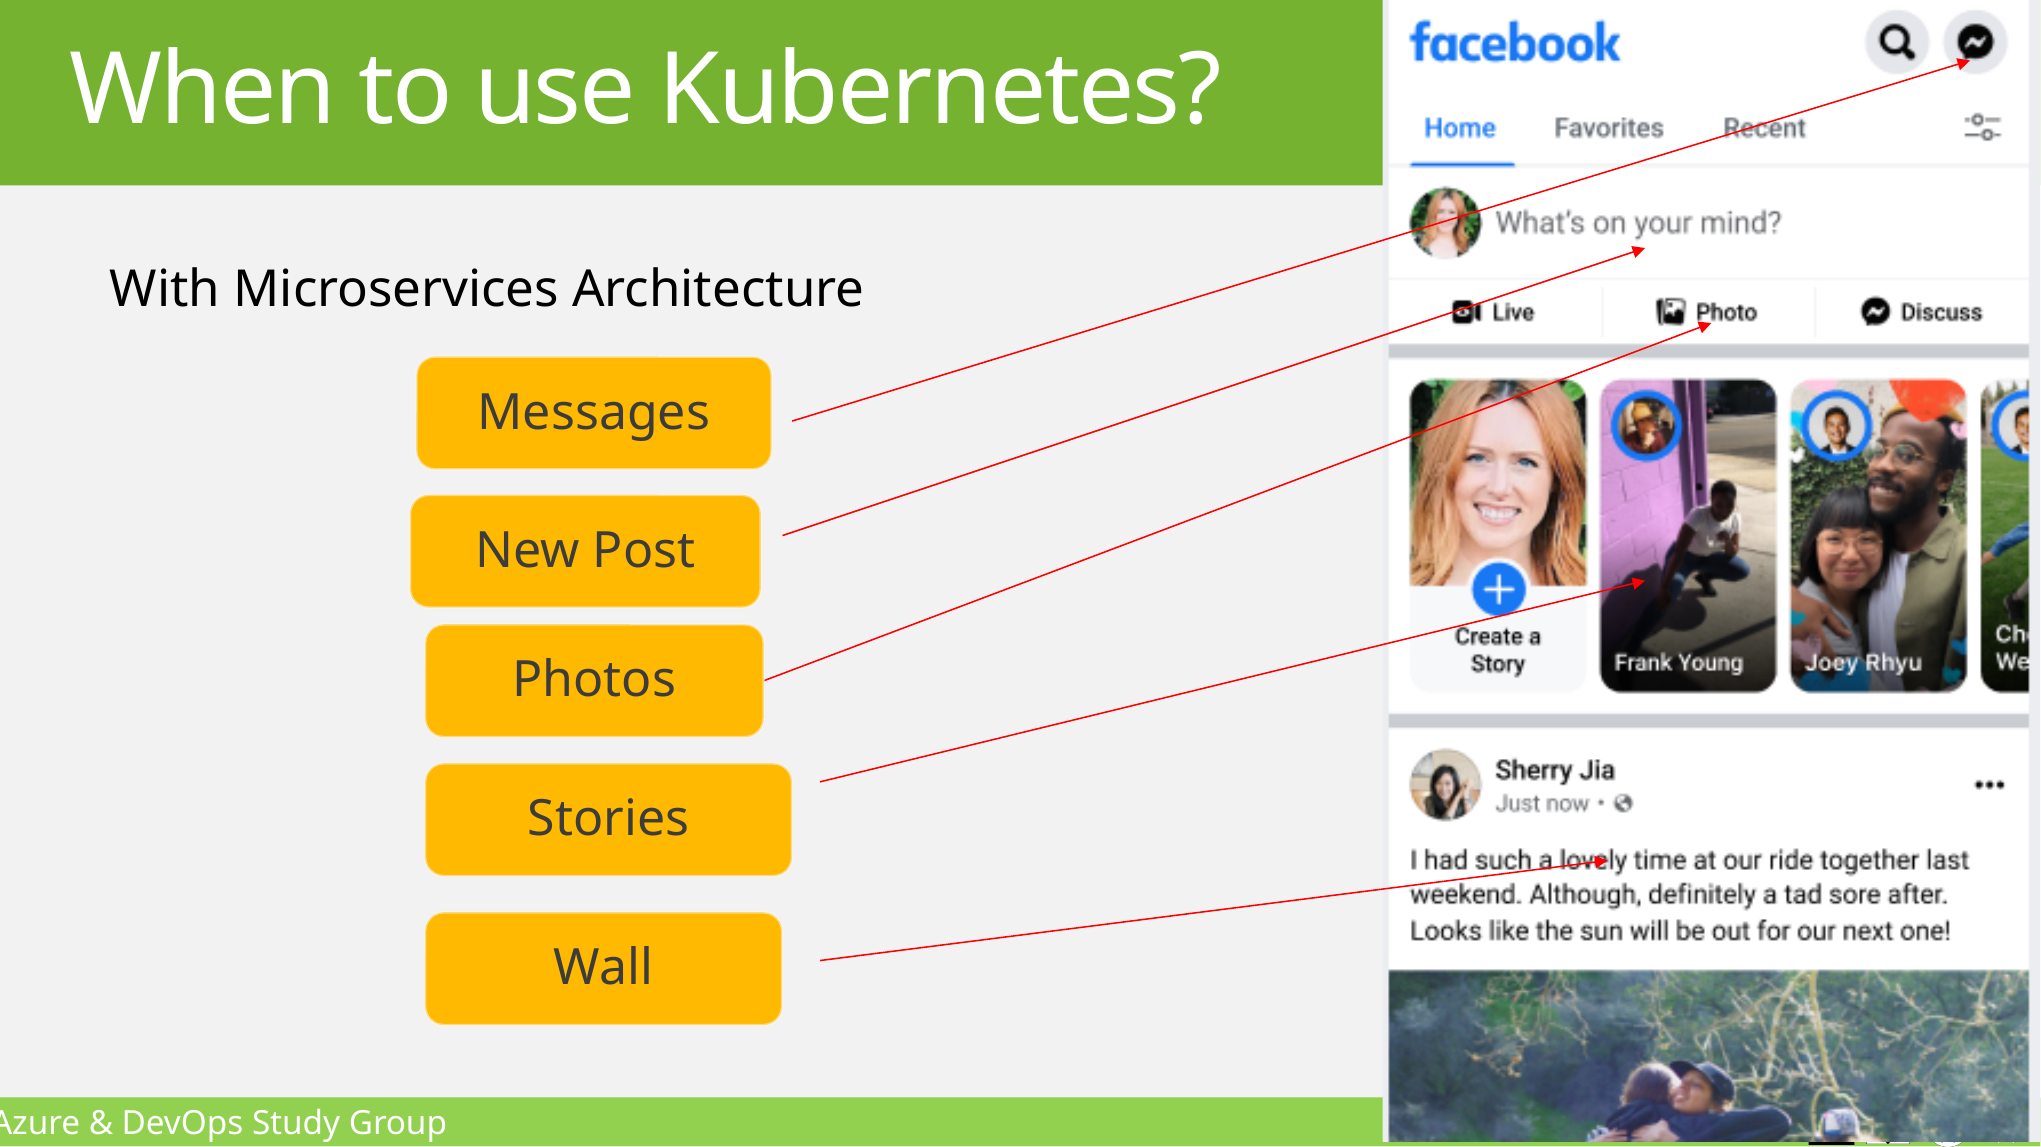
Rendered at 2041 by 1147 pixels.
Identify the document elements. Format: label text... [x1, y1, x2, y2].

text_box New Post [408, 493, 763, 610]
text_box With Microservices Architecture [95, 247, 1382, 1061]
text_box Stories [423, 761, 794, 878]
text_box Wall [423, 910, 784, 1027]
text_box When to use Kubernetes? [69, 23, 1382, 144]
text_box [791, 60, 1971, 422]
picture [1382, 0, 2041, 1147]
text_box Messages [414, 355, 763, 471]
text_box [782, 247, 1646, 322]
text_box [763, 322, 1712, 682]
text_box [819, 682, 1646, 783]
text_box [819, 860, 1608, 961]
text_box Photos [423, 622, 766, 739]
